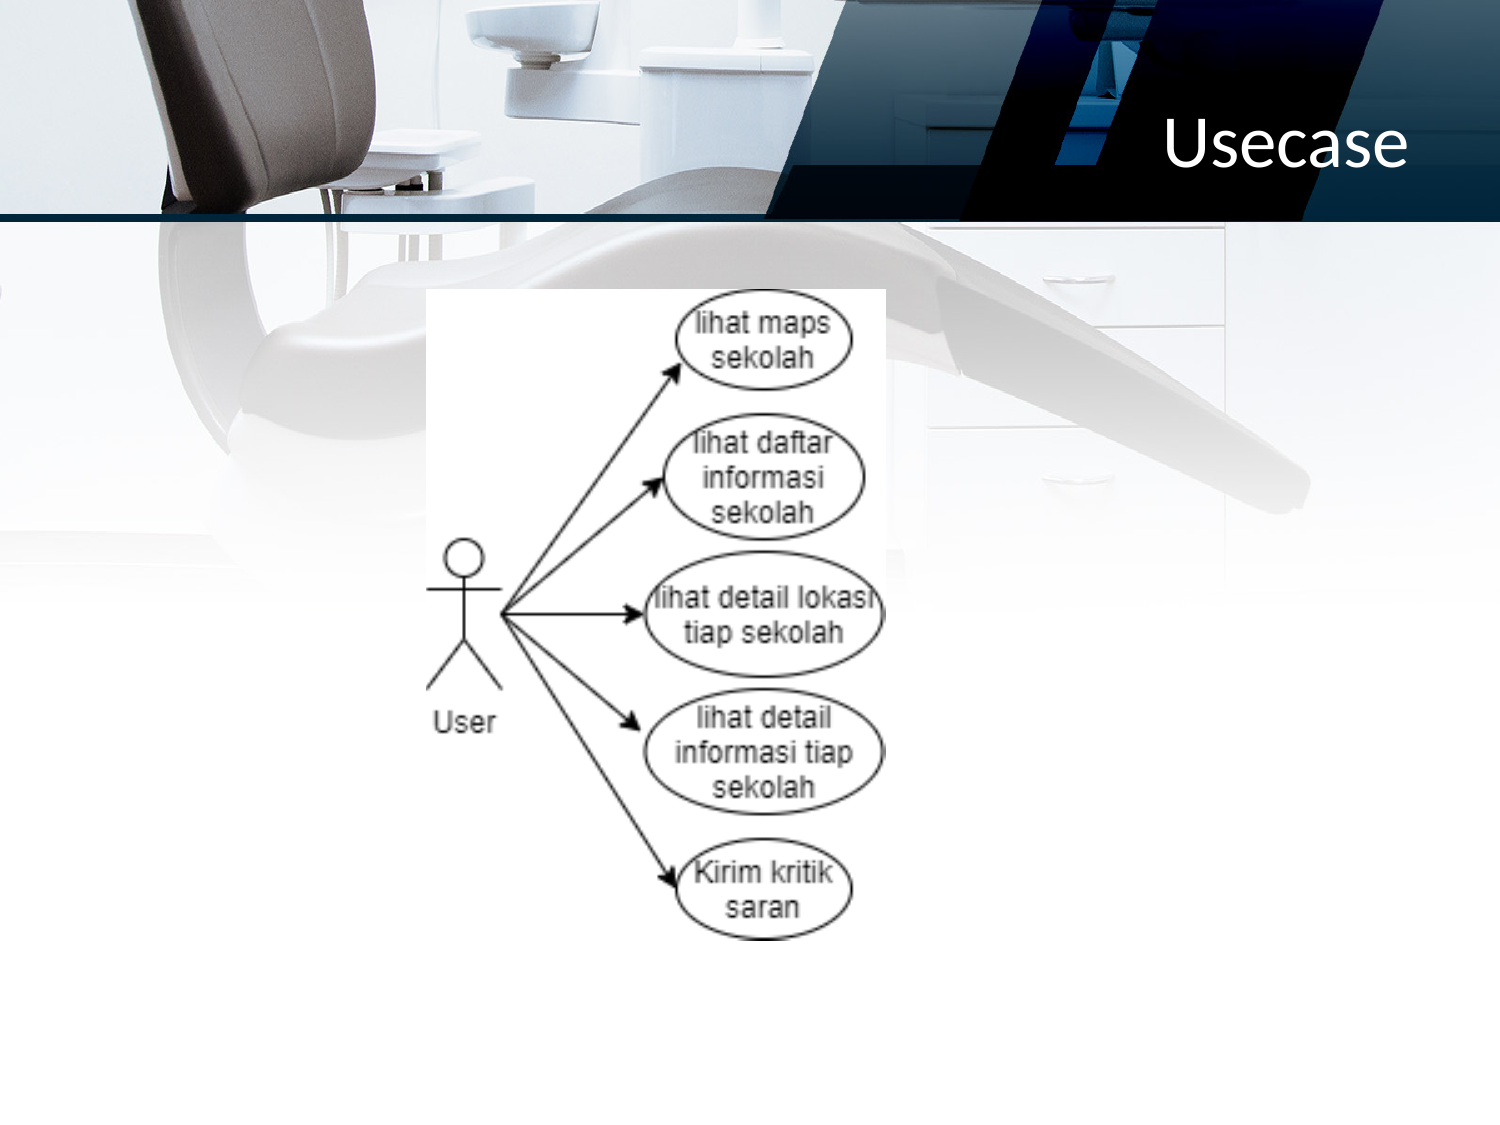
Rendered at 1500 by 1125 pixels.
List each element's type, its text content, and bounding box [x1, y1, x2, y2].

picture [0, 0, 1500, 1125]
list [426, 289, 887, 942]
title Usecase [76, 53, 1425, 221]
